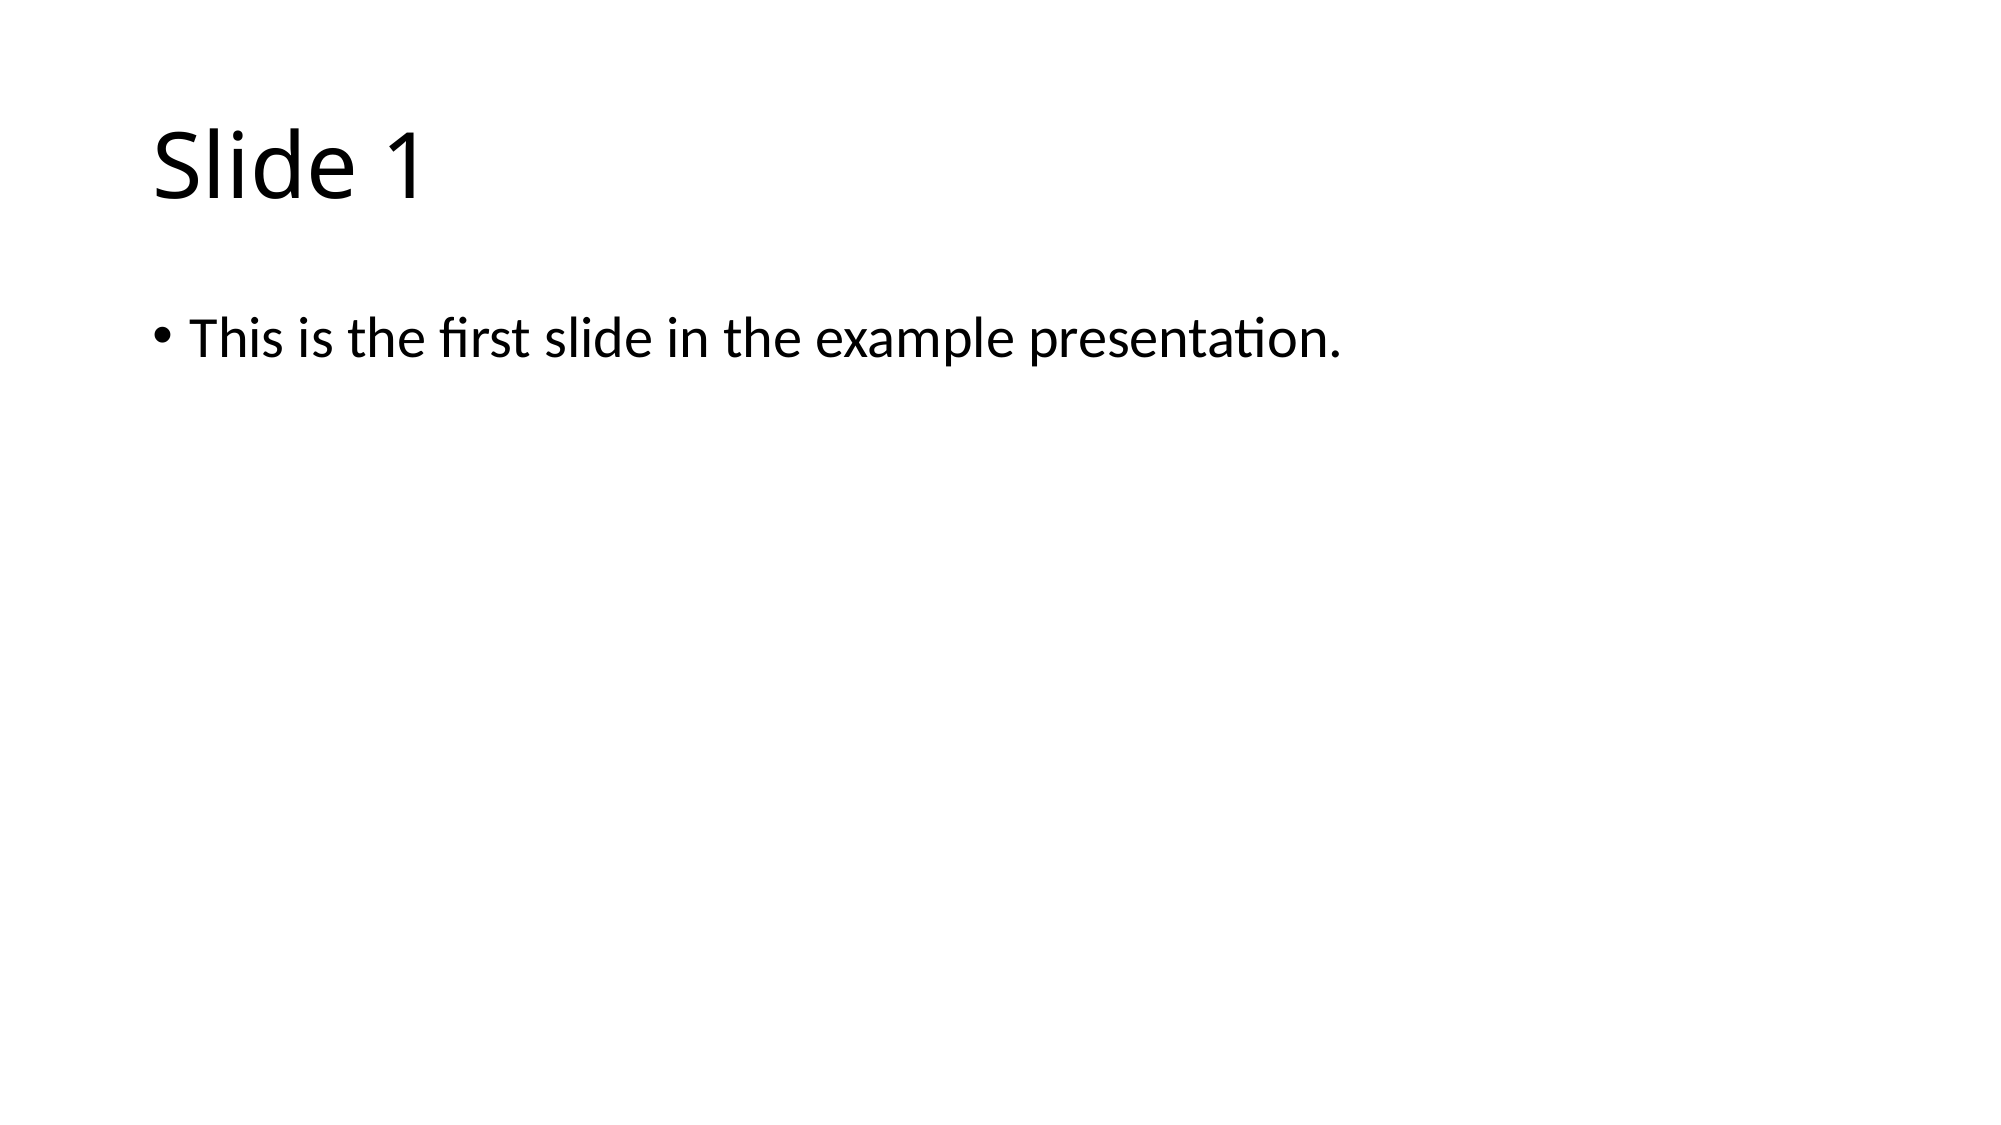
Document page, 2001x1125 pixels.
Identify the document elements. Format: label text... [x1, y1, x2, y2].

list This is the first slide in the example presentation. [137, 299, 1863, 1014]
title Slide 1 [137, 59, 1863, 278]
